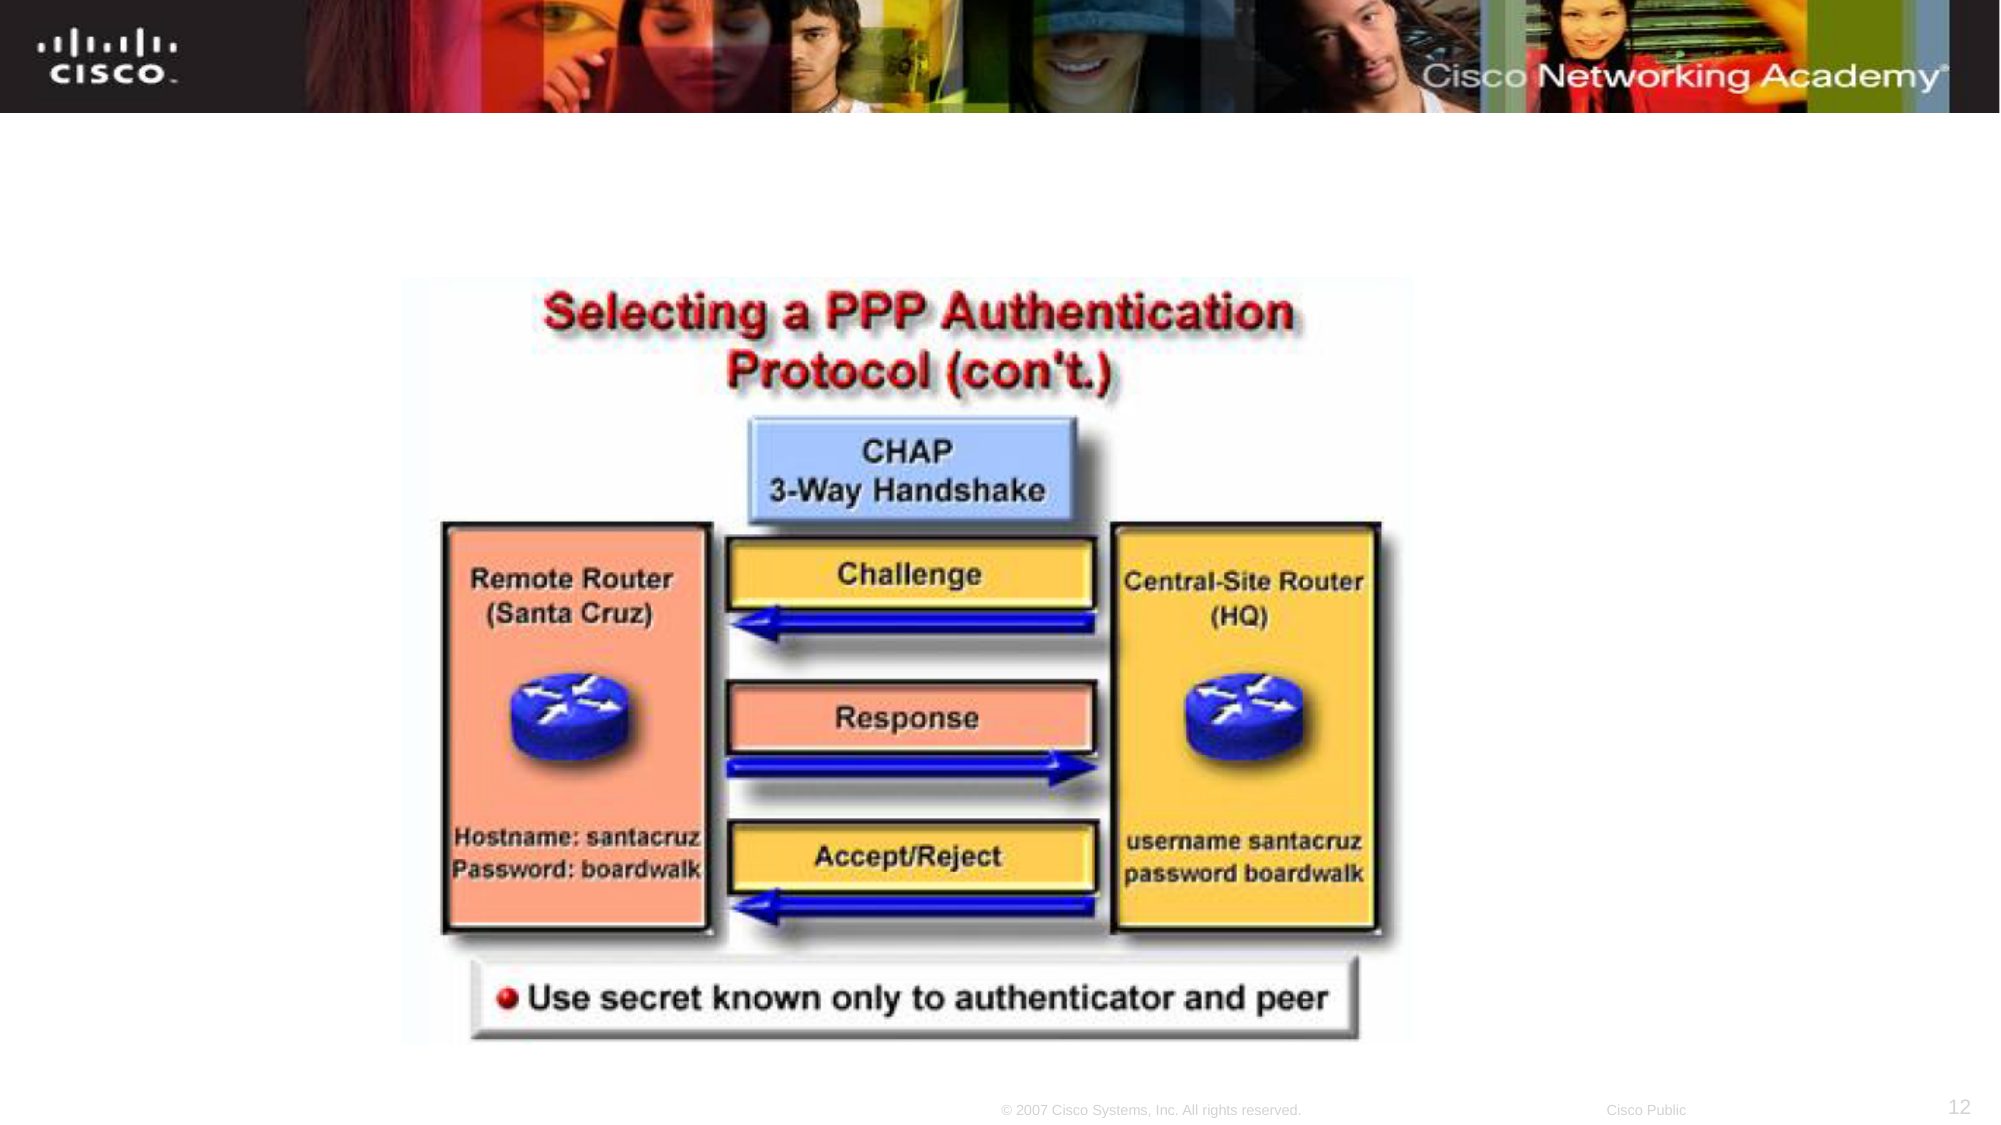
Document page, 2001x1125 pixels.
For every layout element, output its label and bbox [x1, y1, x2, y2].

picture [0, 0, 2000, 113]
list [401, 277, 1414, 1045]
